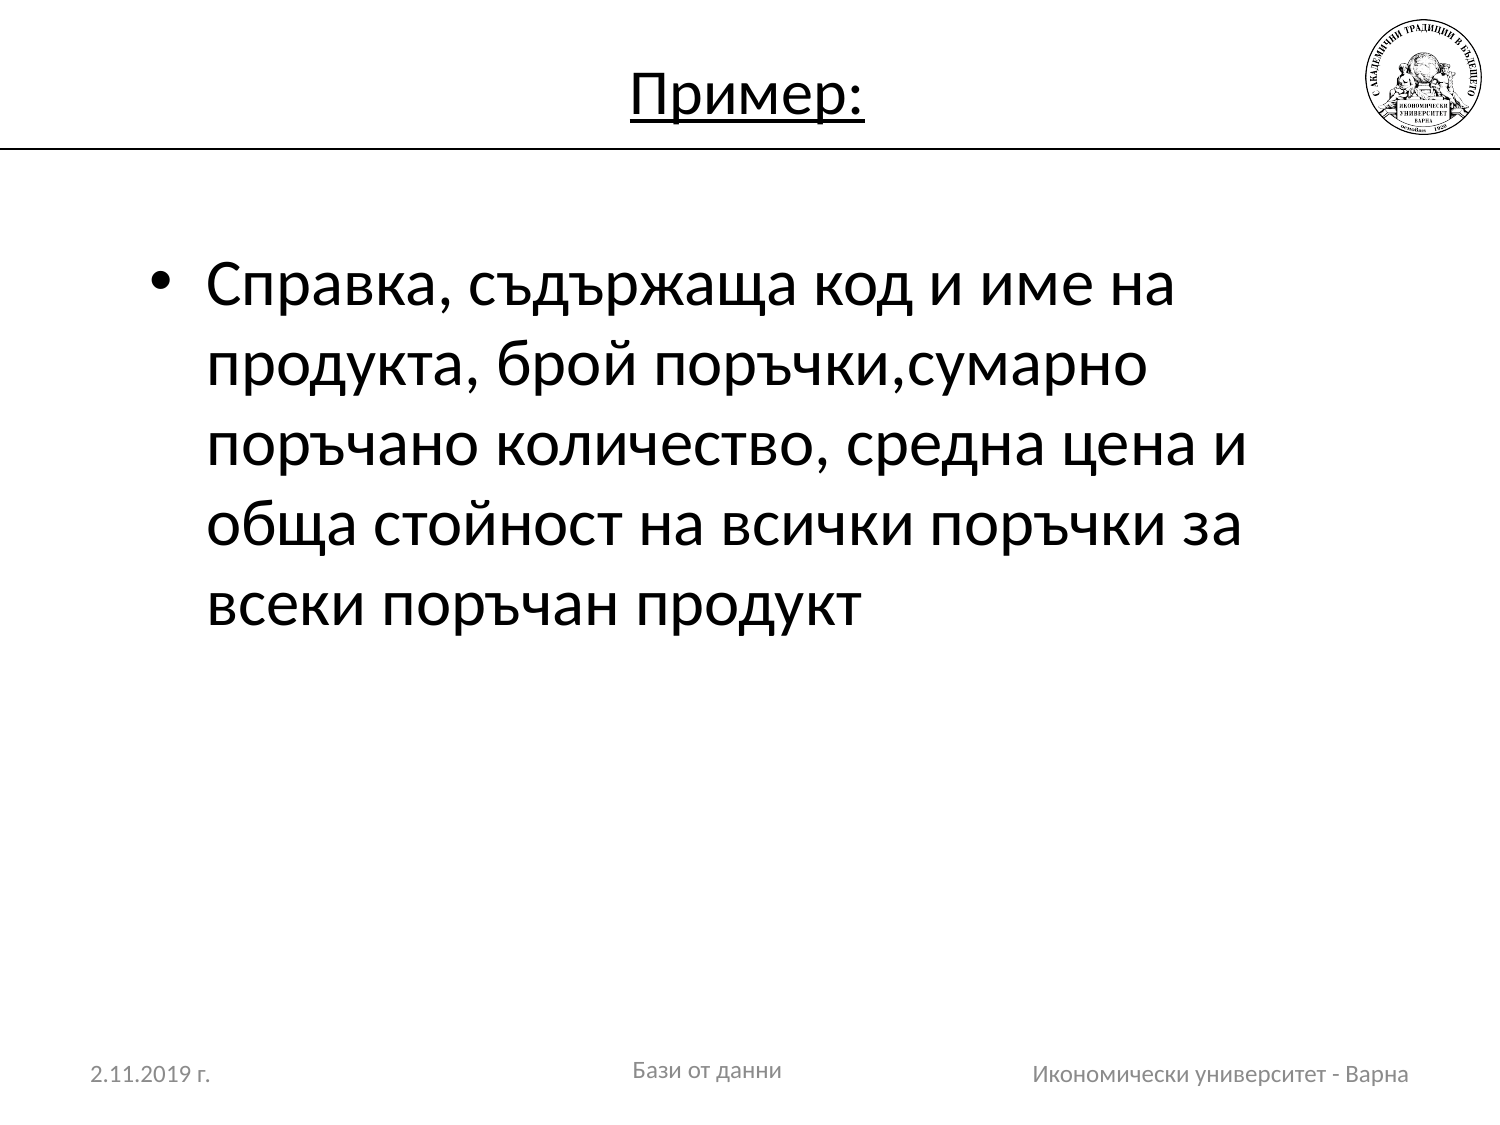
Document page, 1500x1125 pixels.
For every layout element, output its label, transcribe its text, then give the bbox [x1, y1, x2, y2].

slide_number Икономически университет - Варна [1009, 1042, 1425, 1103]
footer Бази от данни [529, 1039, 886, 1099]
title Пример: [71, 42, 1423, 136]
picture [1365, 19, 1482, 135]
list Справка, съдържаща код и име на продукта, брой поръчки,сумарно поръчано количество, средна цена и обща стойност на всички поръчки за всеки поръчан продукт [134, 231, 1366, 970]
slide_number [75, 1042, 425, 1103]
